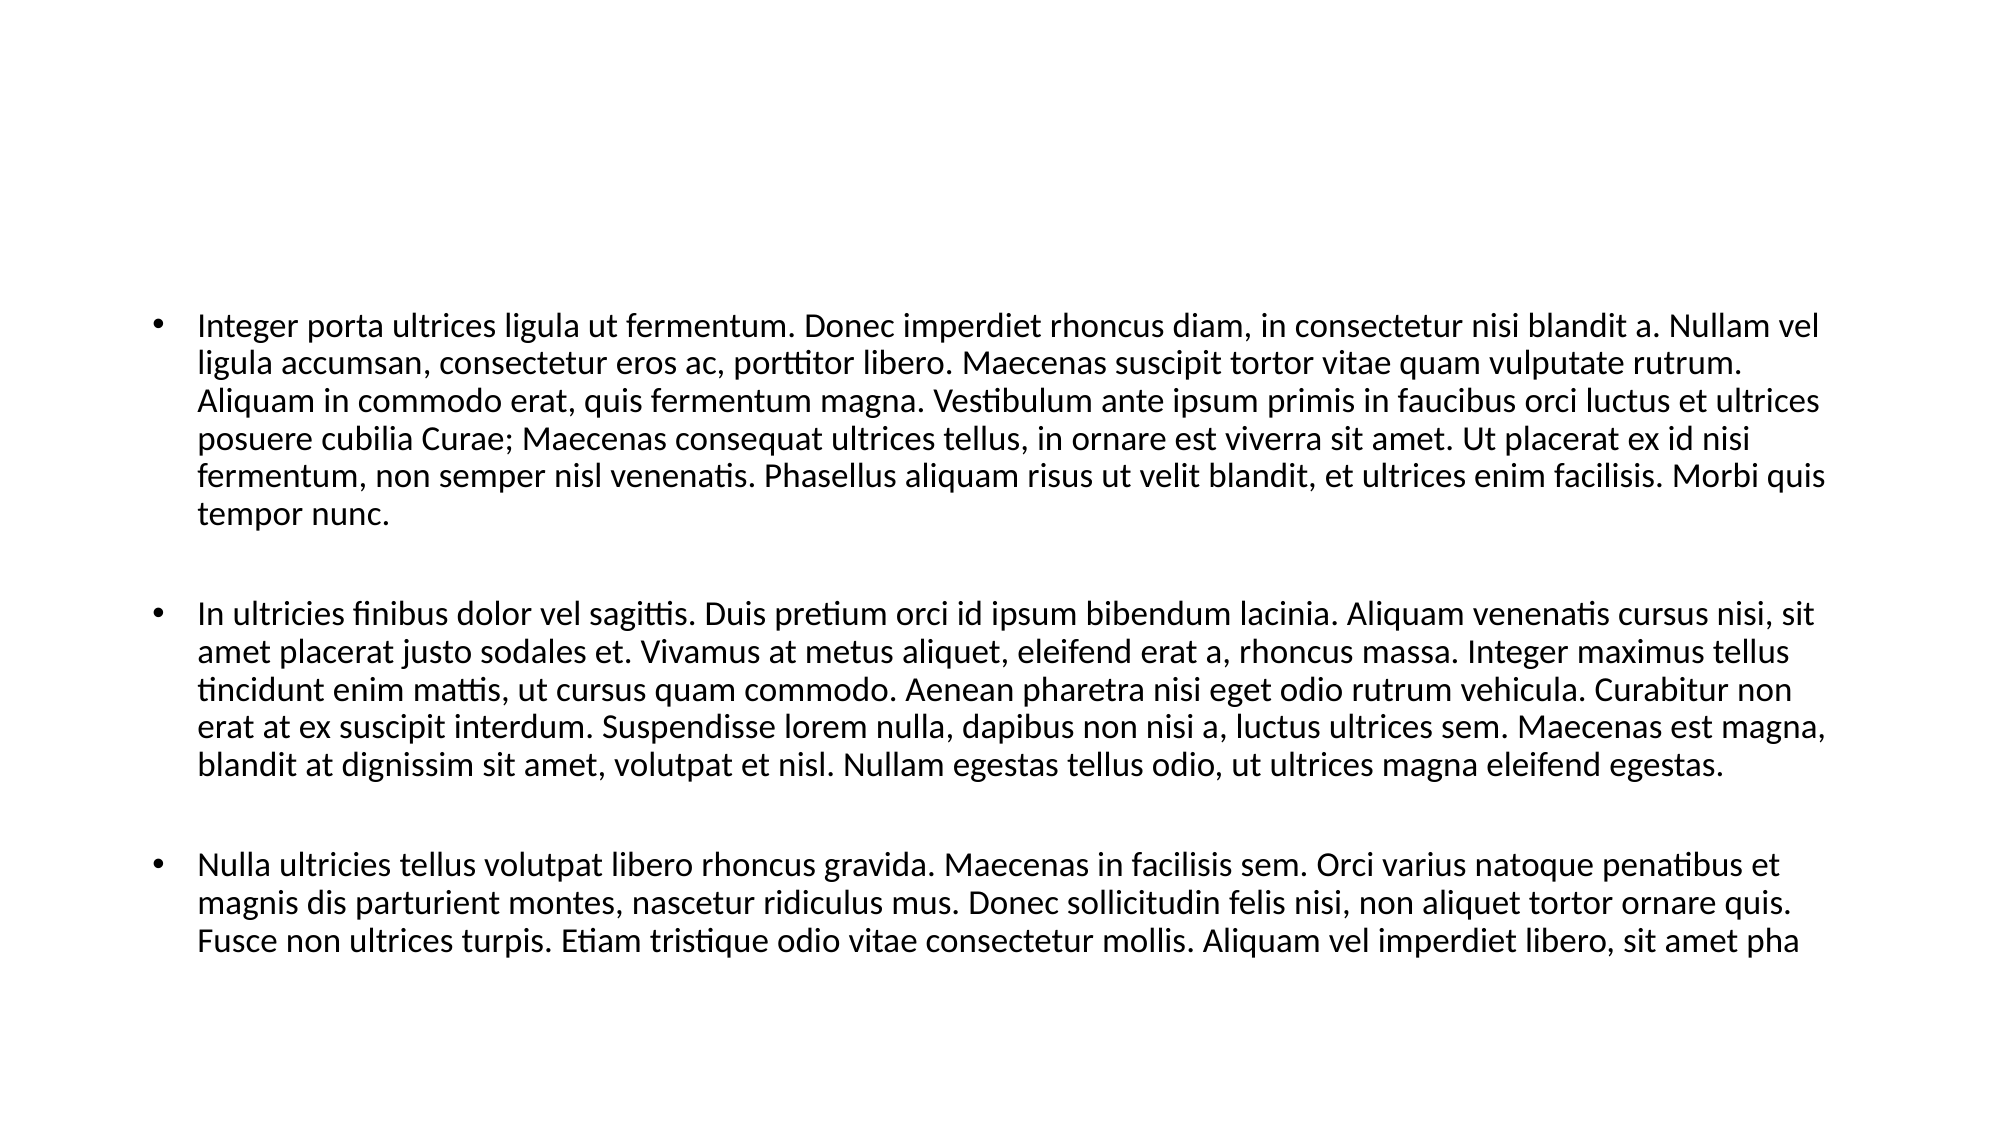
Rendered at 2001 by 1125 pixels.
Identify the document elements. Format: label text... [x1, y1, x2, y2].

list Integer porta ultrices ligula ut fermentum. Donec imperdiet rhoncus diam, in consectetur nisi blandit a. Nullam vel ligula accumsan, consectetur eros ac, porttitor libero. Maecenas suscipit tortor vitae quam vulputate rutrum. Aliquam in commodo erat, quis fermentum magna. Vestibulum ante ipsum primis in faucibus orci luctus et ultrices posuere cubilia Curae; Maecenas consequat ultrices tellus, in ornare est viverra sit amet. Ut placerat ex id nisi fermentum, non semper nisl venenatis. Phasellus aliquam risus ut velit blandit, et ultrices enim facilisis. Morbi quis tempor nunc. In ultricies finibus dolor vel sagittis. Duis pretium orci id ipsum bibendum lacinia. Aliquam venenatis cursus nisi, sit amet placerat justo sodales et. Vivamus at metus aliquet, eleifend erat a, rhoncus massa. Integer maximus tellus tincidunt enim mattis, ut cursus quam commodo. Aenean pharetra nisi eget odio rutrum vehicula. Curabitur non erat at ex suscipit interdum. Suspendisse lorem nulla, dapibus non nisi a, luctus ultrices sem. Maecenas est magna, blandit at dignissim sit amet, volutpat et nisl. Nullam egestas tellus odio, ut ultrices magna eleifend egestas. Nulla ultricies tellus volutpat libero rhoncus gravida. Maecenas in facilisis sem. Orci varius natoque penatibus et magnis dis parturient montes, nascetur ridiculus mus. Donec sollicitudin felis nisi, non aliquet tortor ornare quis. Fusce non ultrices turpis. Etiam tristique odio vitae consectetur mollis. Aliquam vel imperdiet libero, sit amet pha [137, 299, 1863, 1014]
